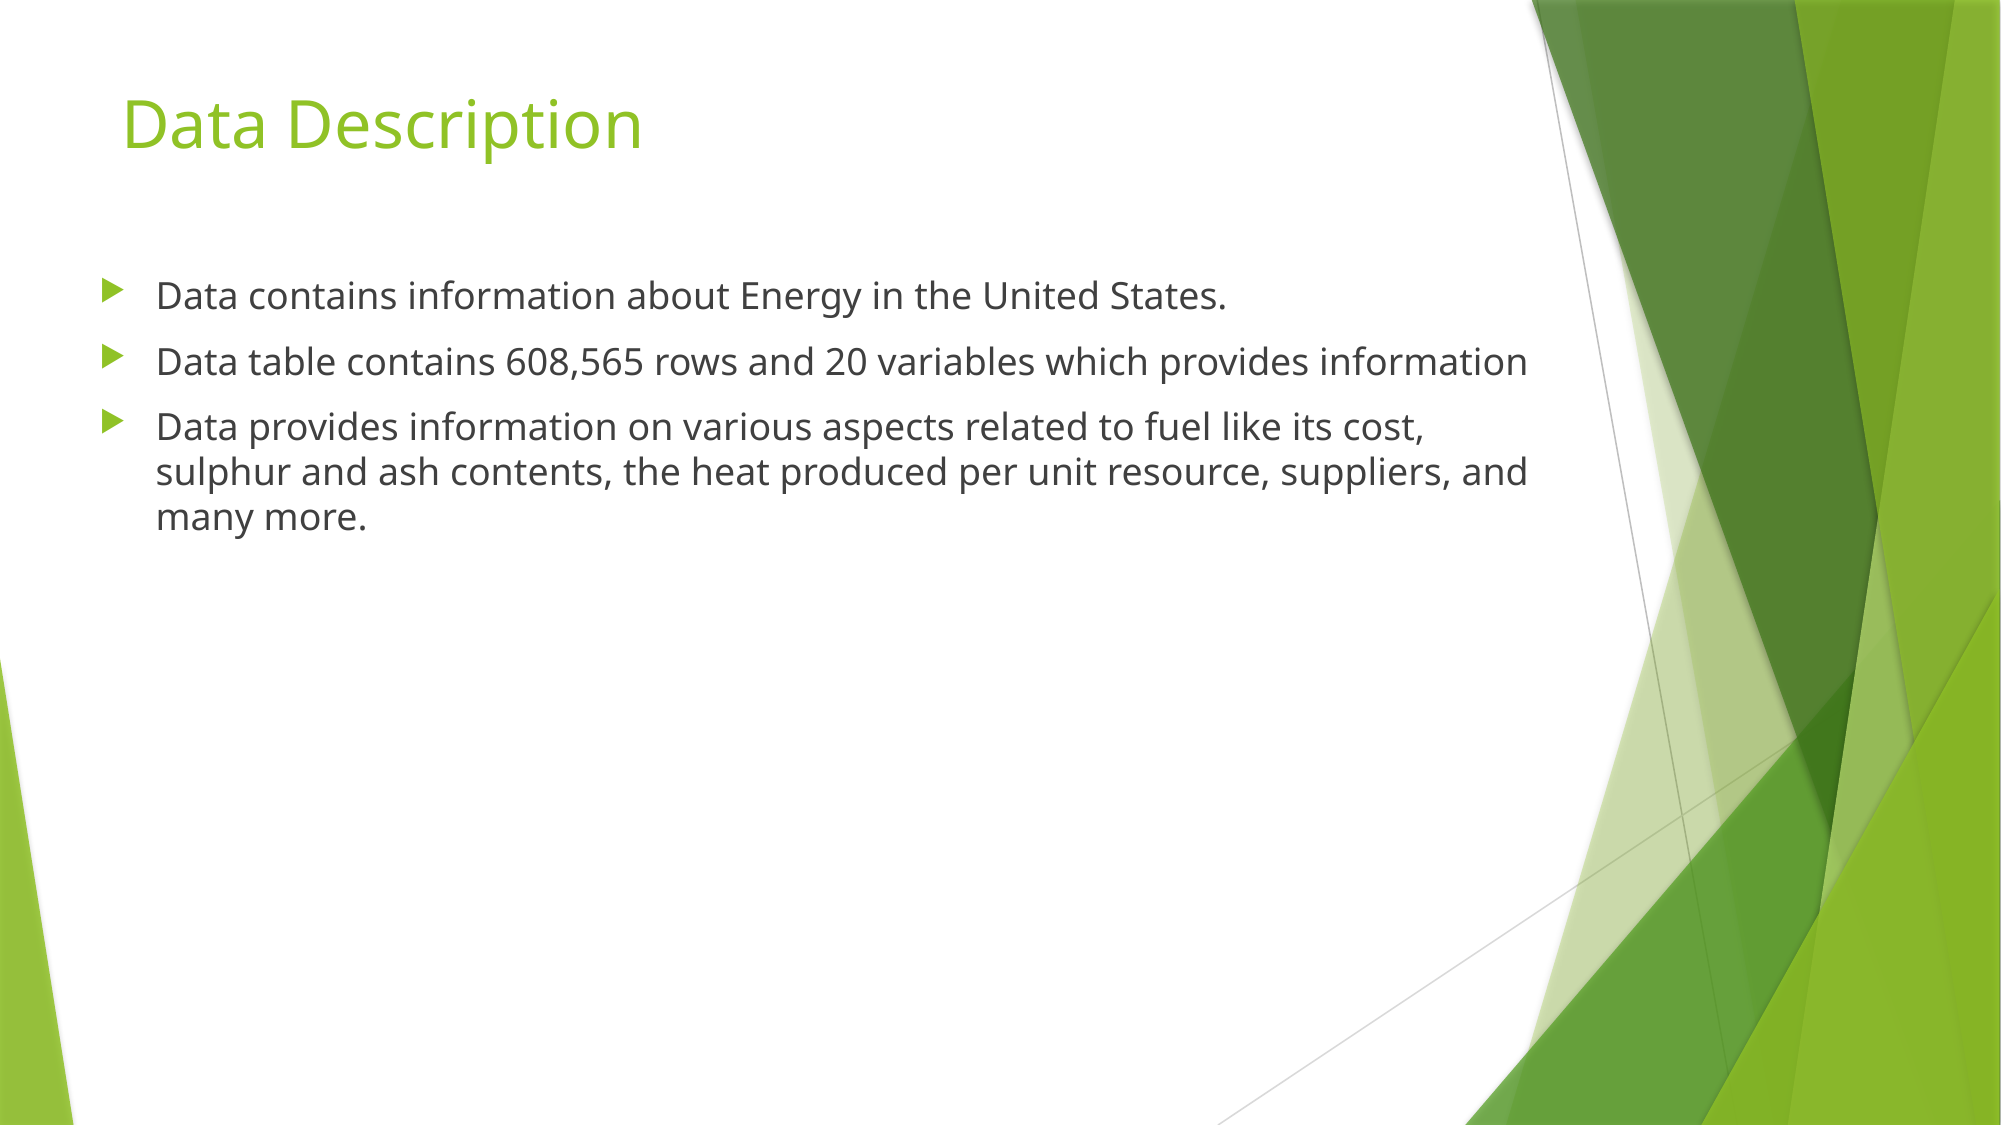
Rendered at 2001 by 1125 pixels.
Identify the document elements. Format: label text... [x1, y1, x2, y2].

text_box Data Description [105, 74, 1649, 304]
list Data contains information about Energy in the United States. Data table contains 608,565 rows and 20 variables which provides information Data provides information on various aspects related to fuel like its cost, sulphur and ash contents, the heat produced per unit resource, suppliers, and many more. [84, 264, 1552, 836]
